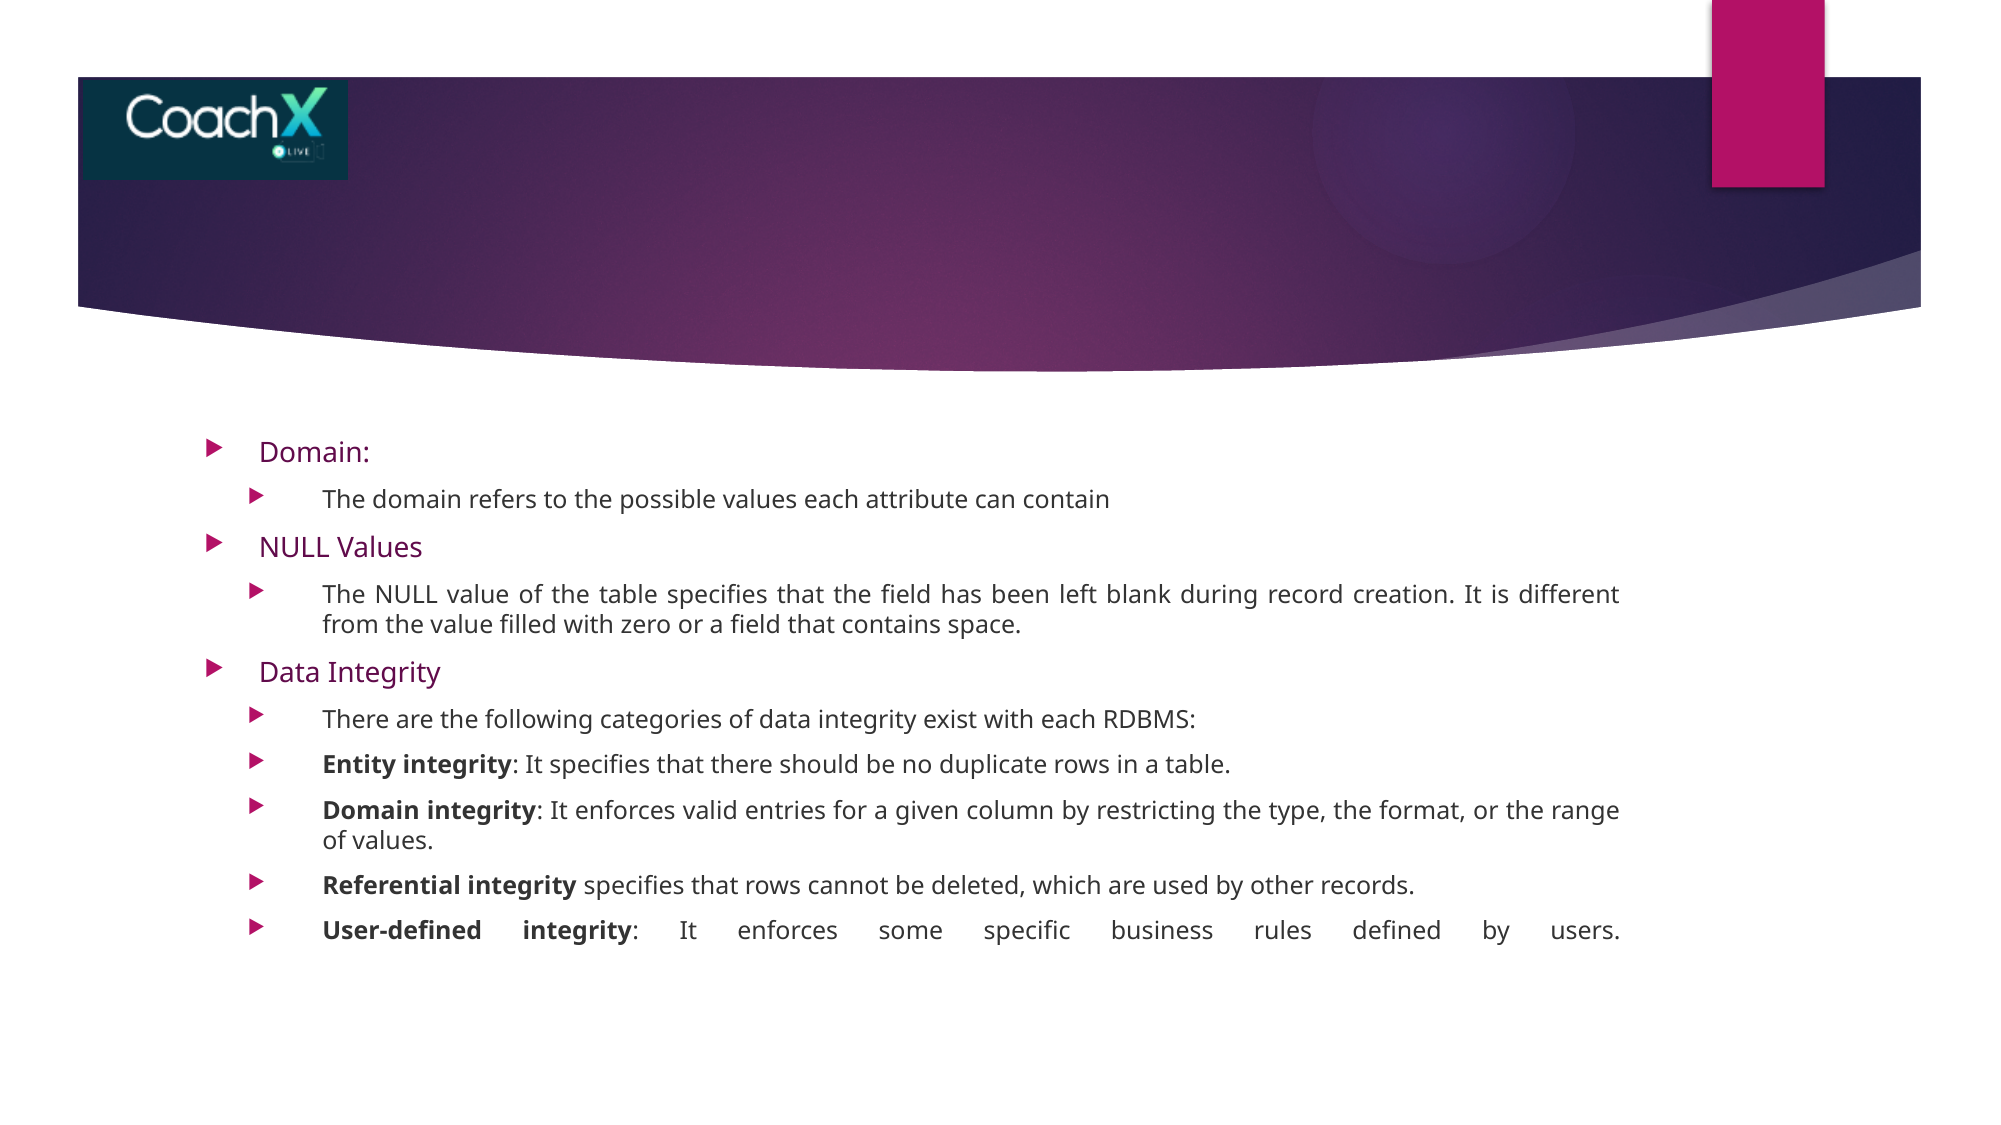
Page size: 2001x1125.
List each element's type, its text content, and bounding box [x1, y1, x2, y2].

picture [83, 80, 348, 181]
list Domain: The domain refers to the possible values each attribute can contain NULL Values The NULL value of the table specifies that the field has been left blank during record creation. It is different from the value filled with zero or a field that contains space. Data Integrity There are the following categories of data integrity exist with each RDBMS: Entity integrity: It specifies that there should be no duplicate rows in a table. Domain integrity: It enforces valid entries for a given column by restricting the type, the format, or the range of values. Referential integrity specifies that rows cannot be deleted, which are used by other records. User-defined integrity: It enforces some specific business rules defined by users. [189, 427, 1638, 988]
